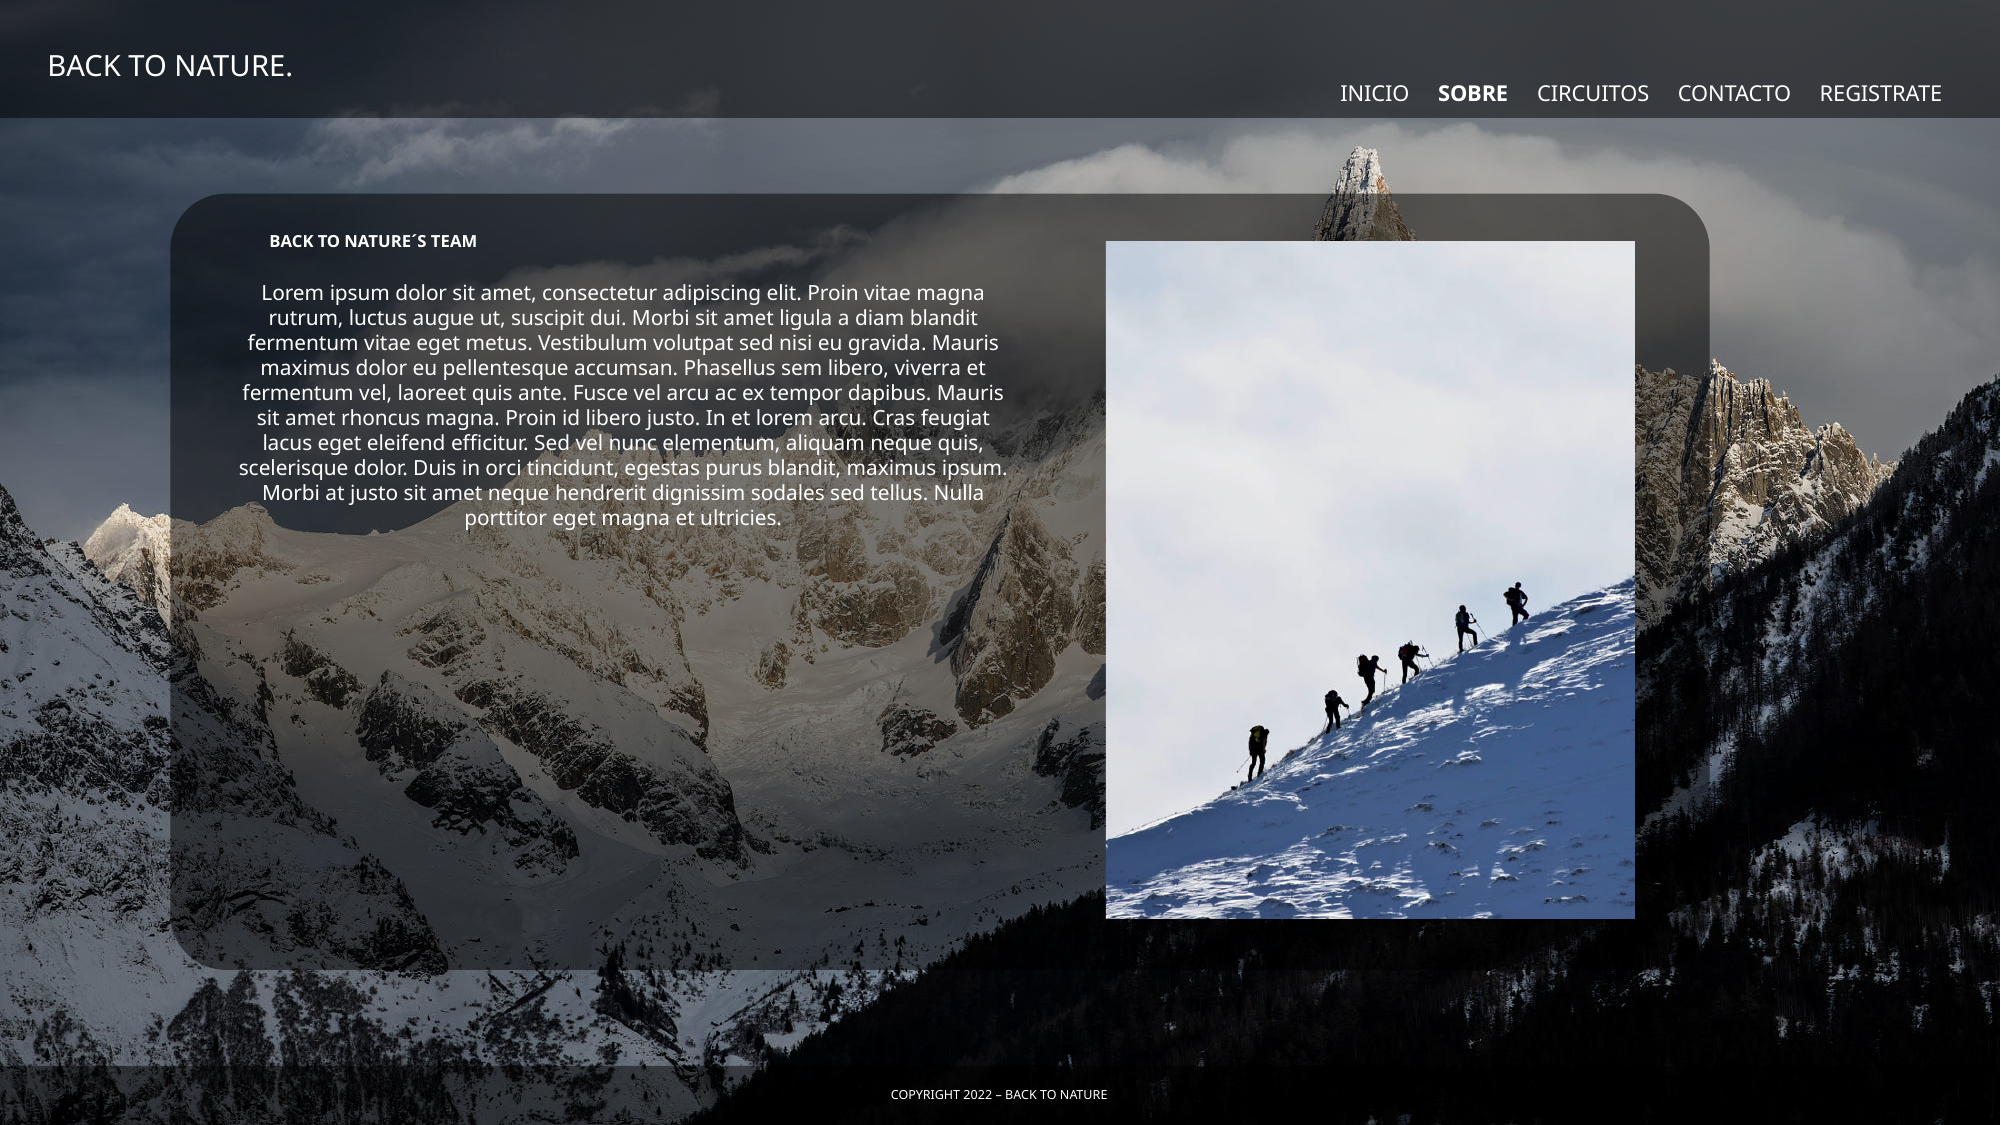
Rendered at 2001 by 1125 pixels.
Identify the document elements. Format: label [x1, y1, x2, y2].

text_box [0, 0, 2000, 1125]
picture [1105, 241, 1635, 919]
